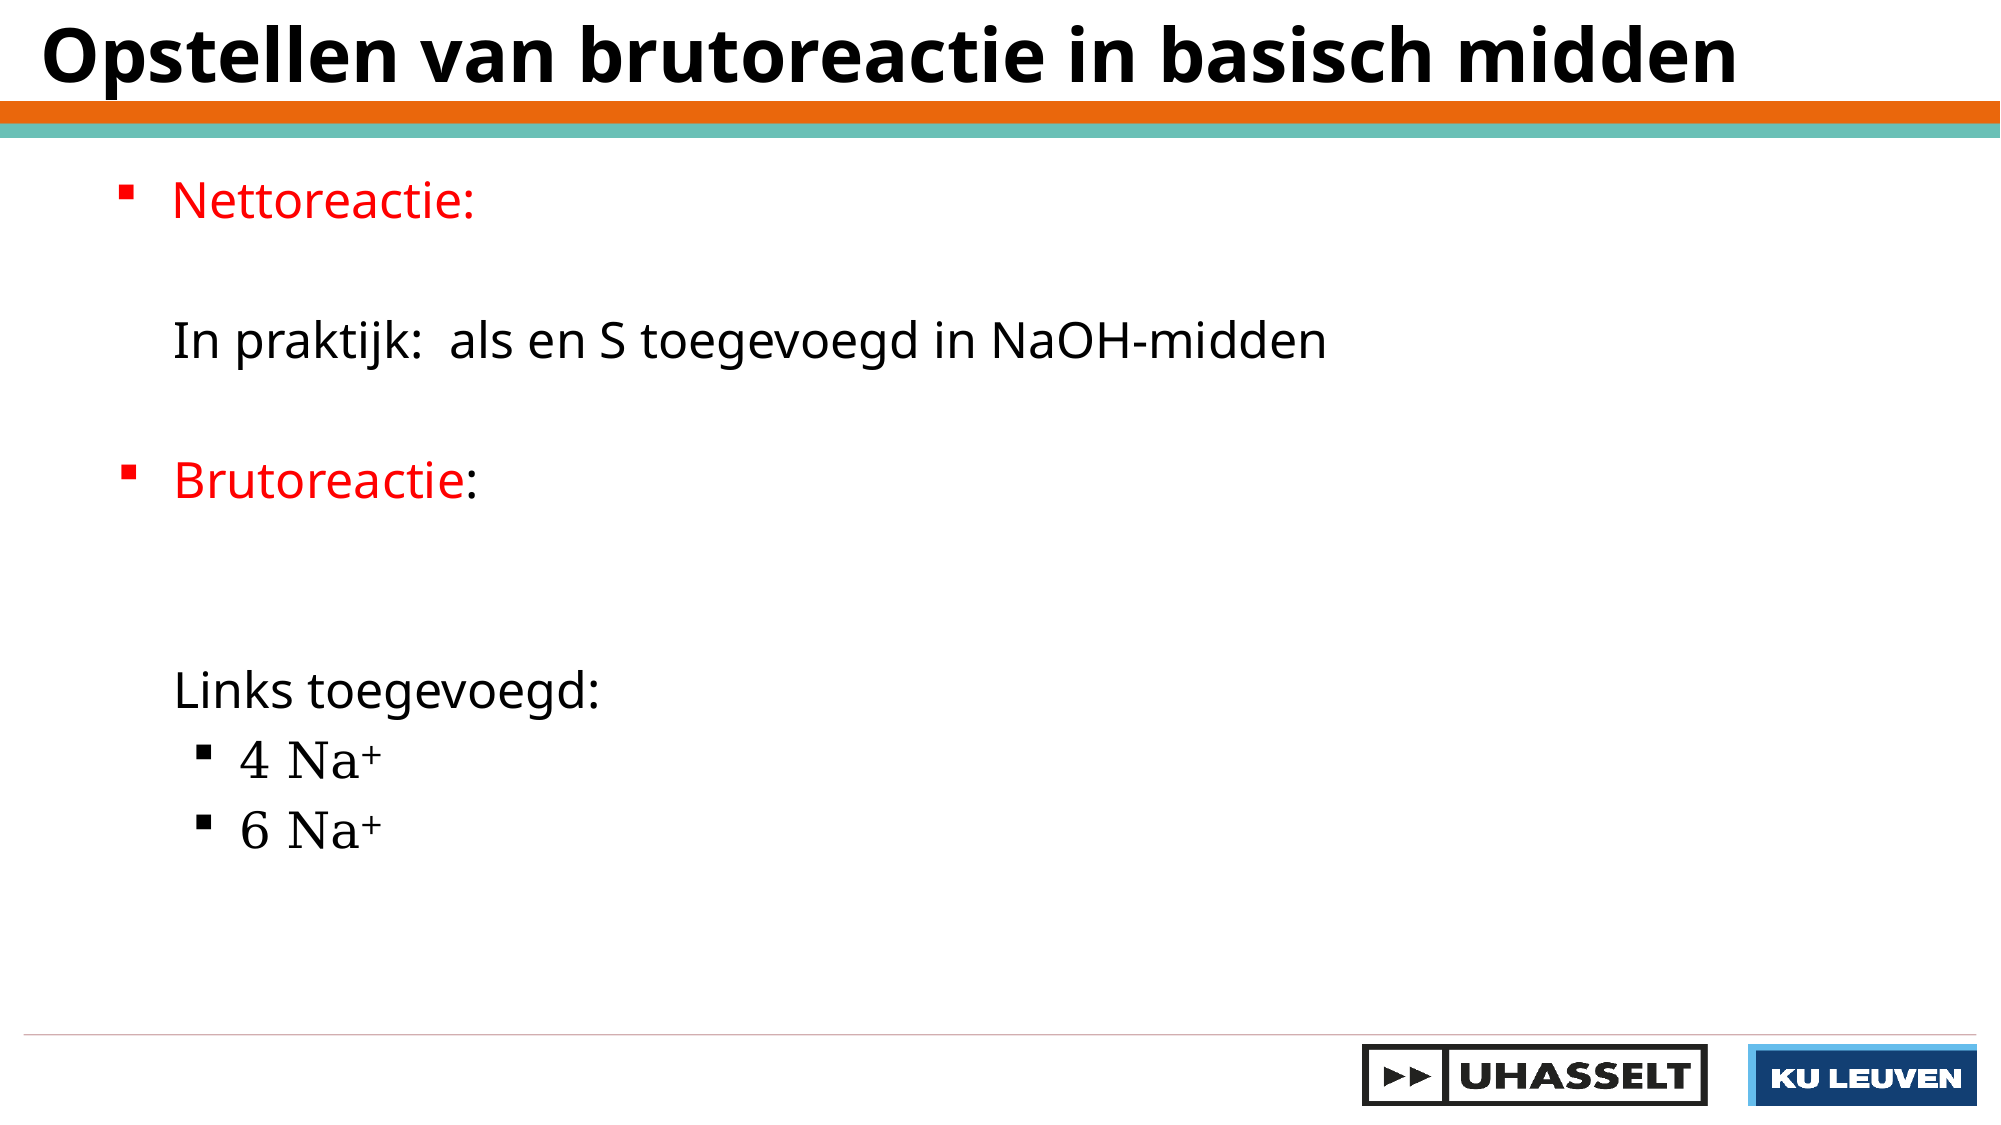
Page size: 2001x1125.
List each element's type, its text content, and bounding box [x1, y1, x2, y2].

title Opstellen van brutoreactie in basisch midden [25, 7, 1993, 98]
picture [1362, 1044, 1977, 1106]
